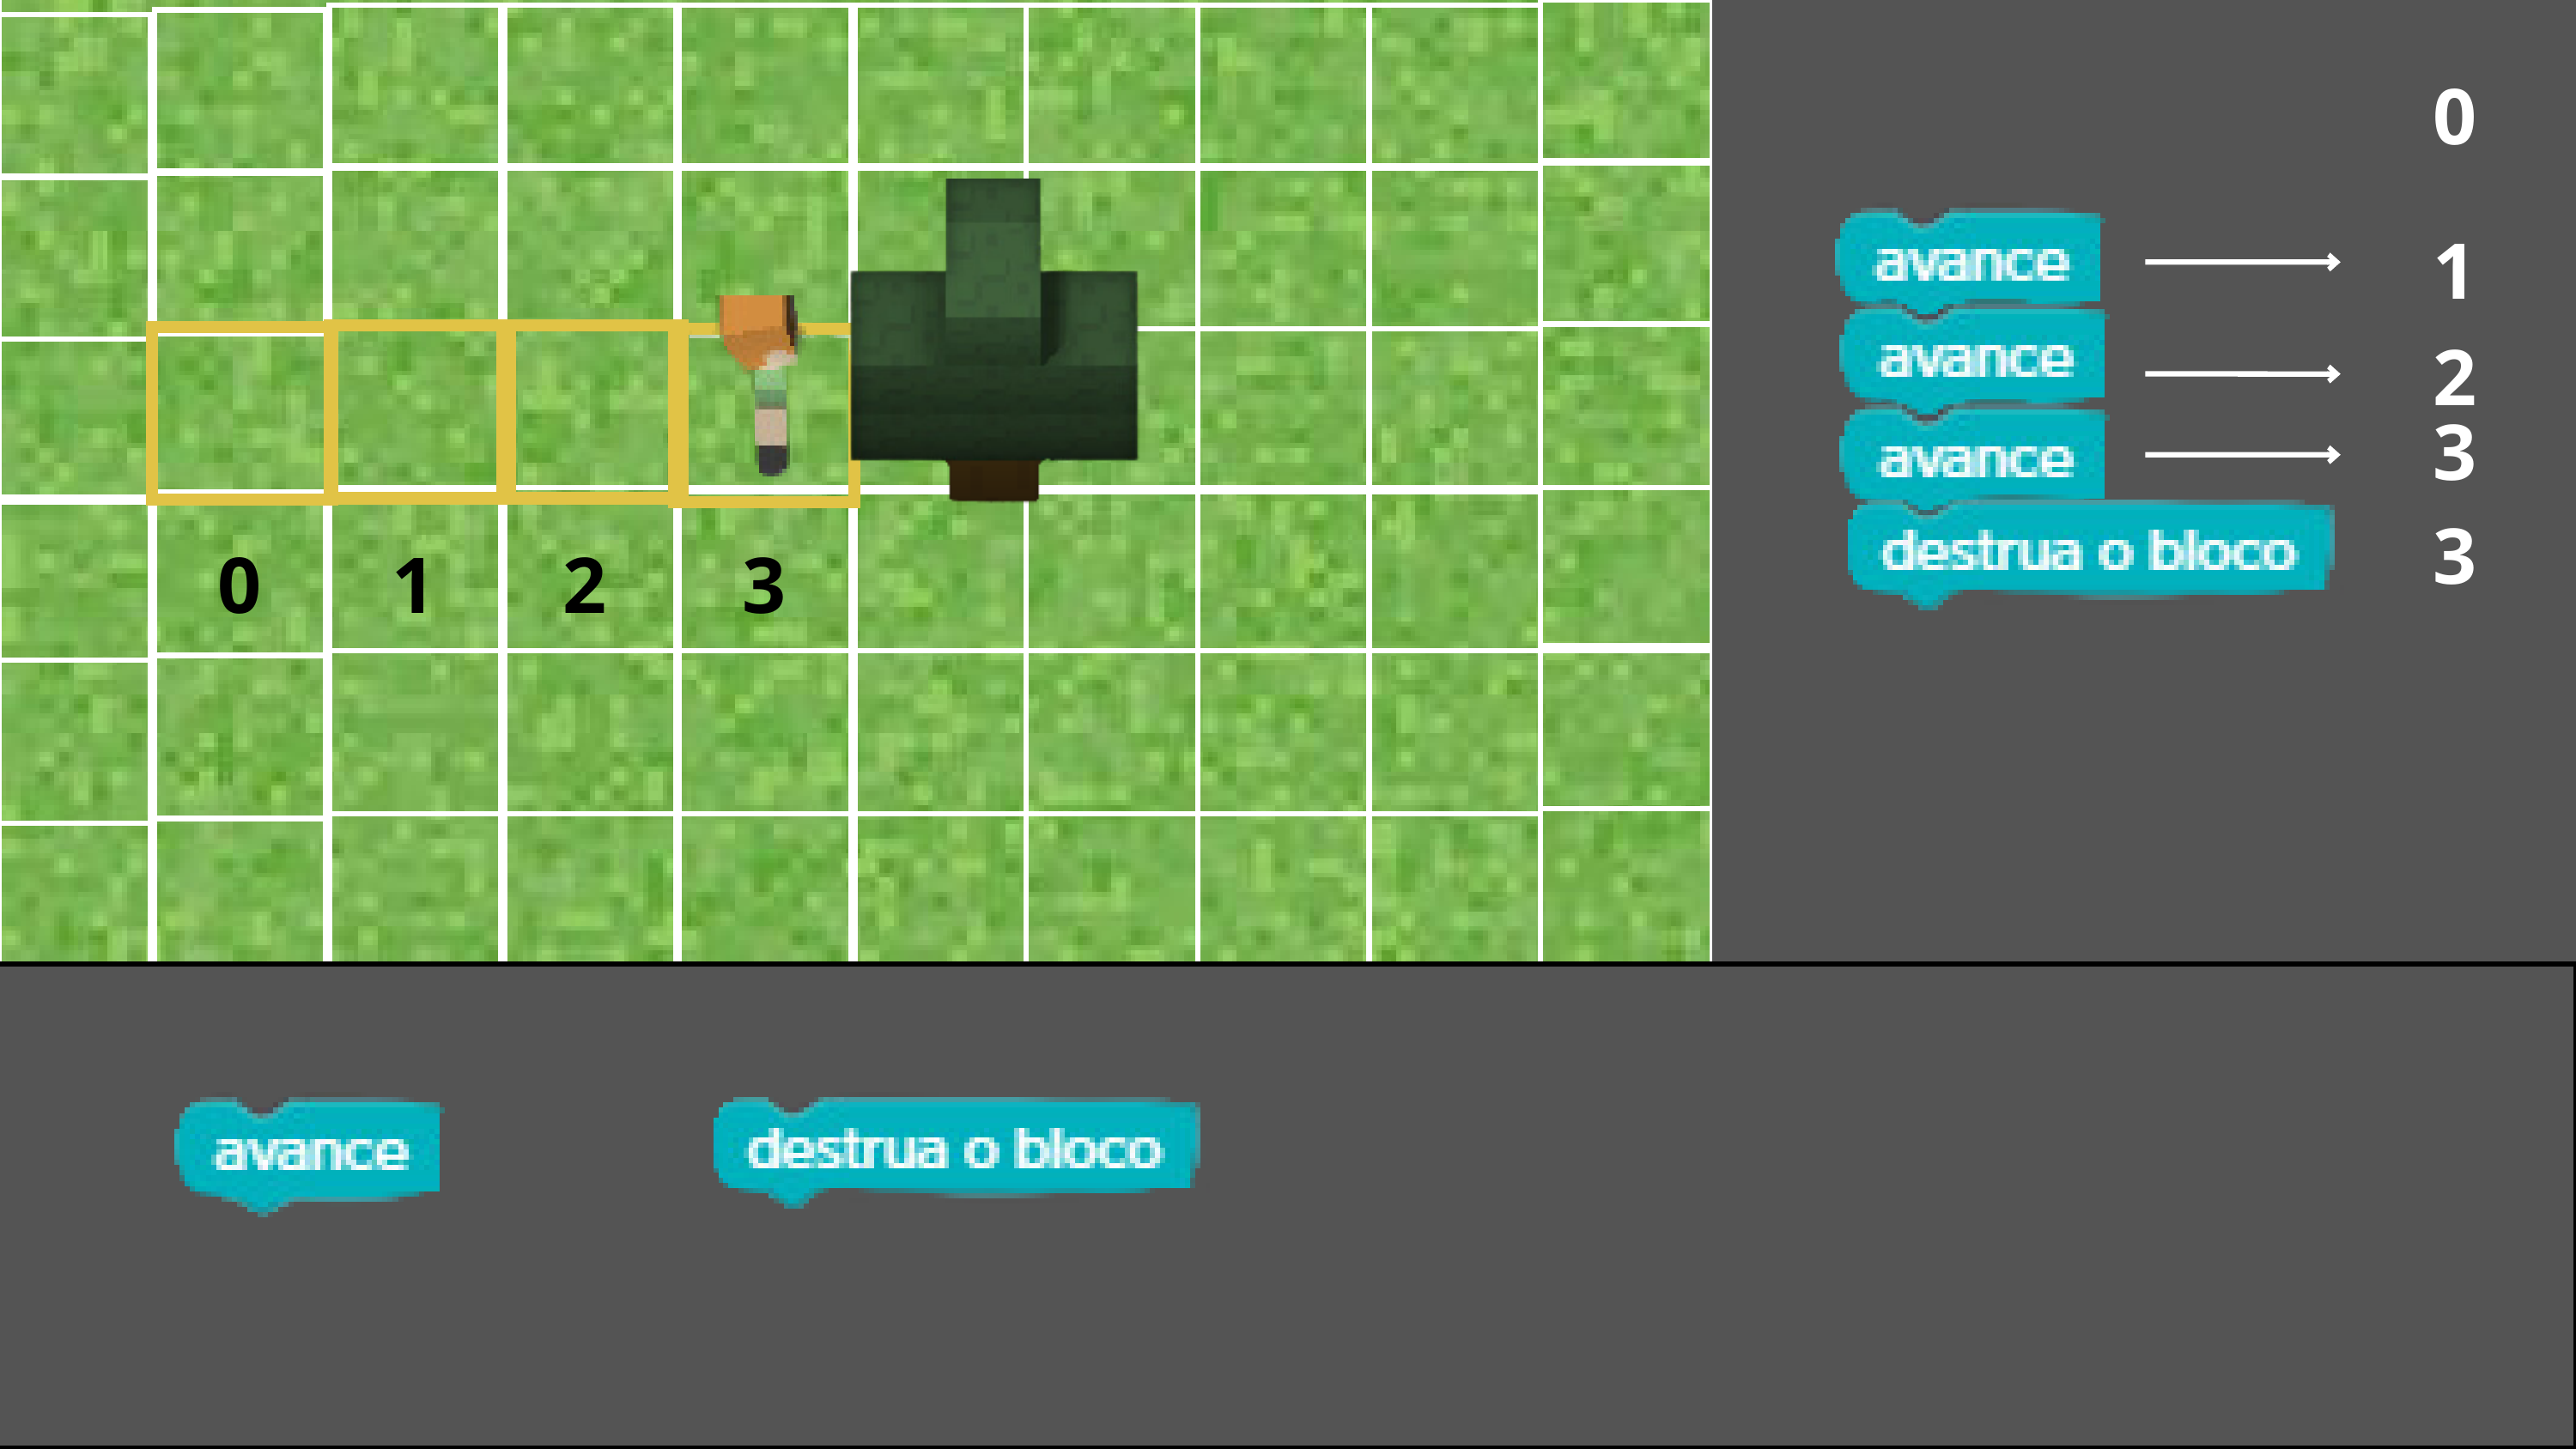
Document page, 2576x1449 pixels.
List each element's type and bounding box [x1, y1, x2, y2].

text_box [1027, 487, 1198, 649]
text_box [855, 487, 1027, 649]
text_box [2, 0, 1538, 12]
text_box [854, 166, 1027, 327]
text_box [855, 329, 1027, 486]
text_box [154, 655, 326, 817]
text_box [854, 813, 1027, 961]
text_box [504, 813, 677, 961]
text_box [679, 166, 852, 326]
text_box [151, 326, 333, 500]
text_box [1370, 329, 1541, 486]
text_box [0, 659, 151, 822]
text_box [329, 166, 501, 324]
text_box [1540, 487, 1707, 651]
text_box [1370, 166, 1541, 327]
text_box [0, 338, 147, 495]
text_box [1711, 0, 2576, 961]
text_box [854, 650, 1027, 812]
text_box [683, 329, 855, 503]
text_box [1199, 487, 1370, 649]
text_box [1370, 813, 1541, 961]
text_box [1540, 808, 1707, 961]
text_box [1028, 166, 1198, 327]
text_box [679, 4, 852, 165]
text_box [329, 4, 501, 164]
text_box [0, 14, 151, 174]
text_box [1540, 0, 1710, 159]
text_box [504, 166, 677, 324]
text_box [680, 509, 852, 650]
text_box [0, 175, 151, 337]
text_box [1199, 4, 1370, 164]
text_box [504, 505, 677, 650]
text_box [1199, 650, 1370, 812]
text_box [1370, 487, 1539, 649]
text_box [0, 496, 151, 658]
text_box [1370, 4, 1541, 164]
text_box [330, 324, 501, 499]
text_box [0, 823, 151, 961]
text_box [1370, 650, 1541, 812]
text_box [1200, 166, 1370, 327]
text_box [1540, 324, 1707, 486]
text_box [154, 9, 326, 169]
text_box [329, 505, 500, 649]
text_box [1027, 813, 1198, 961]
text_box [154, 818, 326, 961]
text_box [1540, 161, 1707, 322]
text_box [679, 813, 852, 961]
text_box [1027, 4, 1198, 164]
text_box [155, 506, 326, 653]
text_box [1200, 329, 1370, 486]
text_box [154, 170, 326, 324]
text_box [329, 650, 501, 812]
text_box [1028, 329, 1198, 486]
text_box [679, 650, 852, 813]
text_box [504, 650, 677, 813]
text_box [1027, 650, 1198, 812]
text_box [1199, 813, 1370, 961]
text_box [1545, 658, 1707, 807]
text_box [0, 963, 2576, 1449]
text_box [329, 813, 501, 961]
text_box [854, 4, 1027, 164]
text_box [501, 324, 683, 499]
text_box [504, 4, 677, 165]
